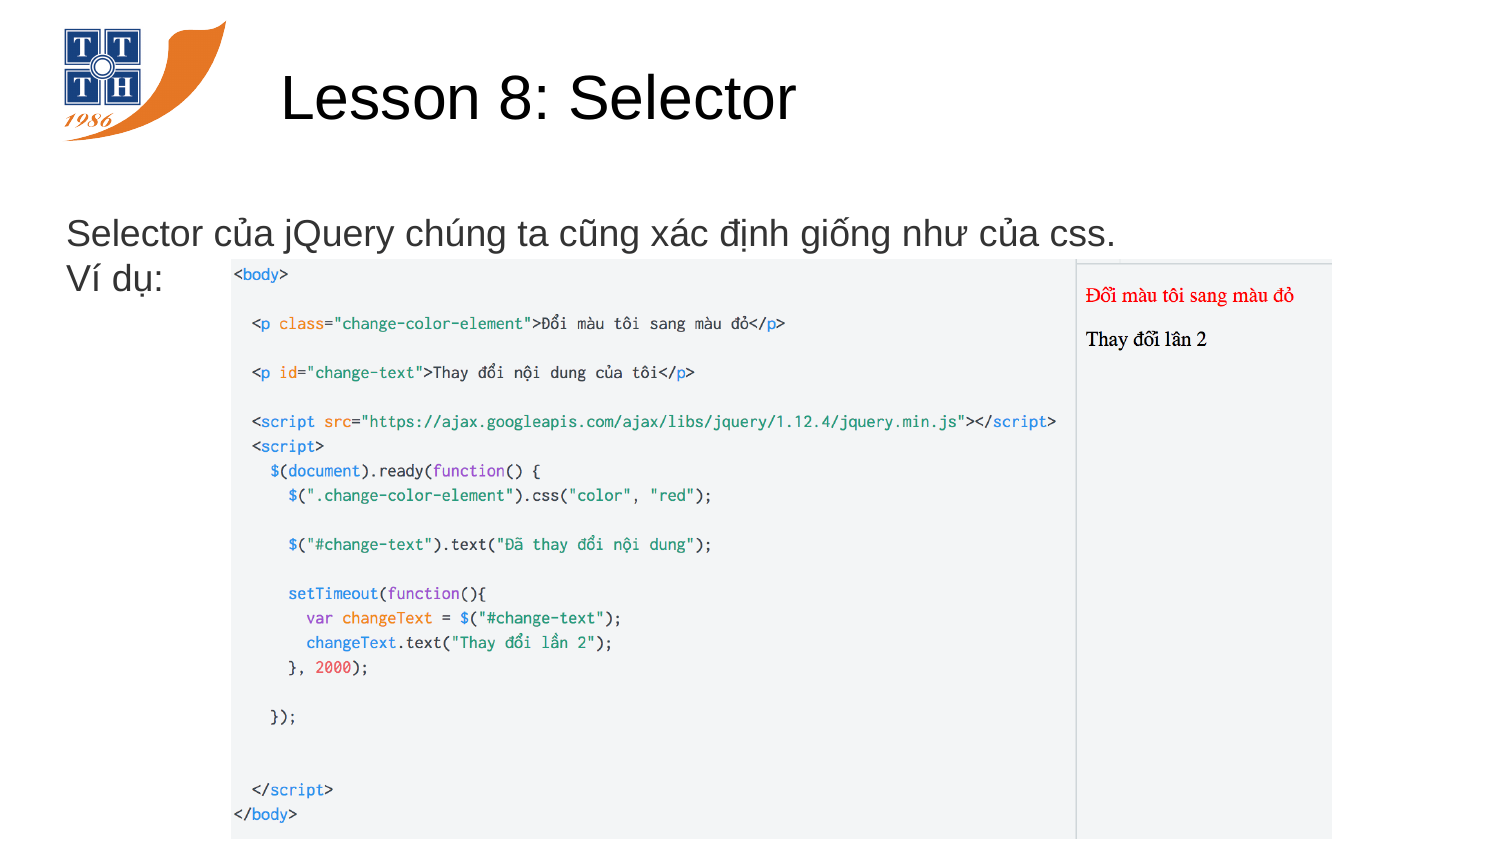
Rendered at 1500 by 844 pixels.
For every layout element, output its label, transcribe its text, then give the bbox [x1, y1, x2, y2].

picture [231, 259, 1333, 840]
text_box Lesson 8: Selector [265, 0, 1287, 147]
picture [50, 16, 232, 148]
text_box Selector của jQuery chúng ta cũng xác định giống như của css. Ví dụ: [51, 194, 1449, 844]
